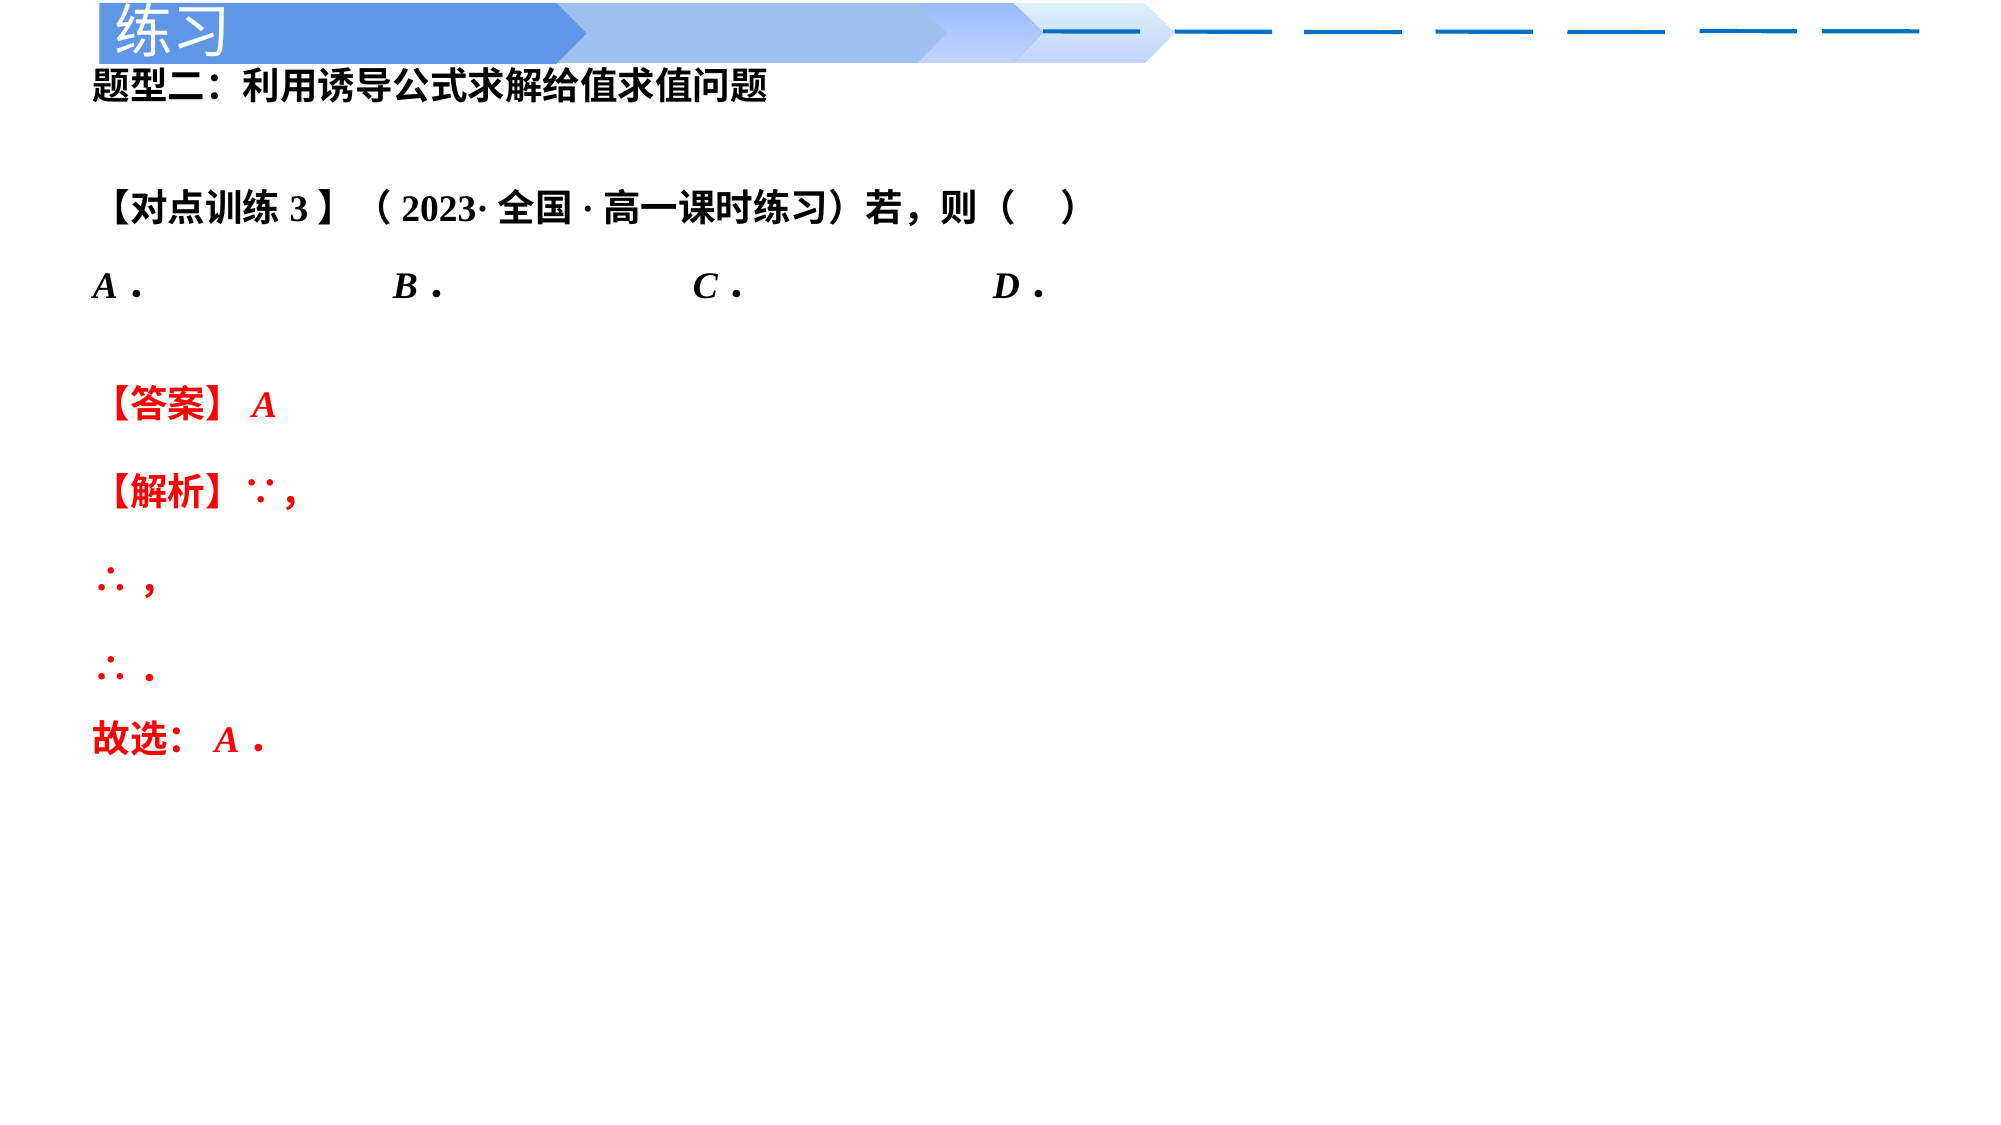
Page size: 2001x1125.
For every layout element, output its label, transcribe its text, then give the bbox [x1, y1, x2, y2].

list 题型二：利用诱导公式求解给值求值问题 [78, 59, 1982, 160]
